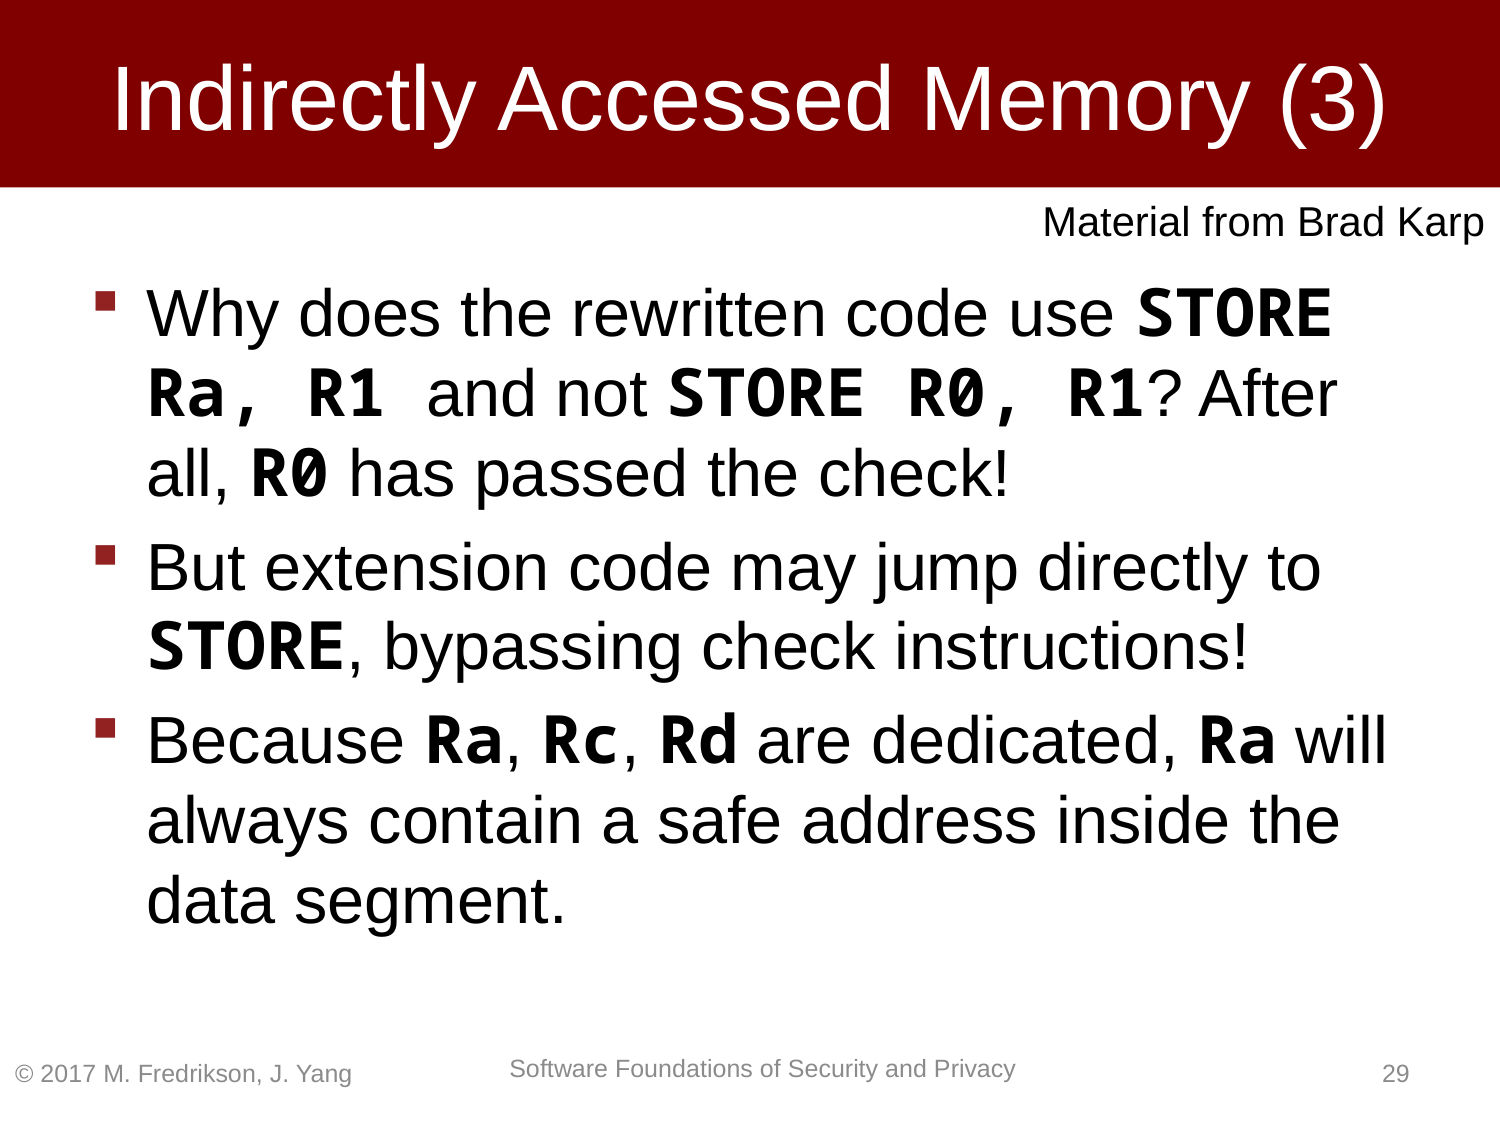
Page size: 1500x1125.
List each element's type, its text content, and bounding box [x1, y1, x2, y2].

footer © 2017 M. Fredrikson, J. Yang [0, 1042, 475, 1103]
list Why does the rewritten code use STORE Ra, R1 and not STORE R0, R1? After all, R0 has passed the check! But extension code may jump directly to STORE, bypassing check instructions! Because Ra, Rc, Rd are dedicated, Ra will always contain a safe address inside the data segment. [75, 262, 1425, 1005]
slide_number 28 [1074, 1042, 1425, 1103]
text_box Material from Brad Karp [989, 187, 1500, 253]
title Indirectly Accessed Memory (3) [0, 0, 1500, 188]
